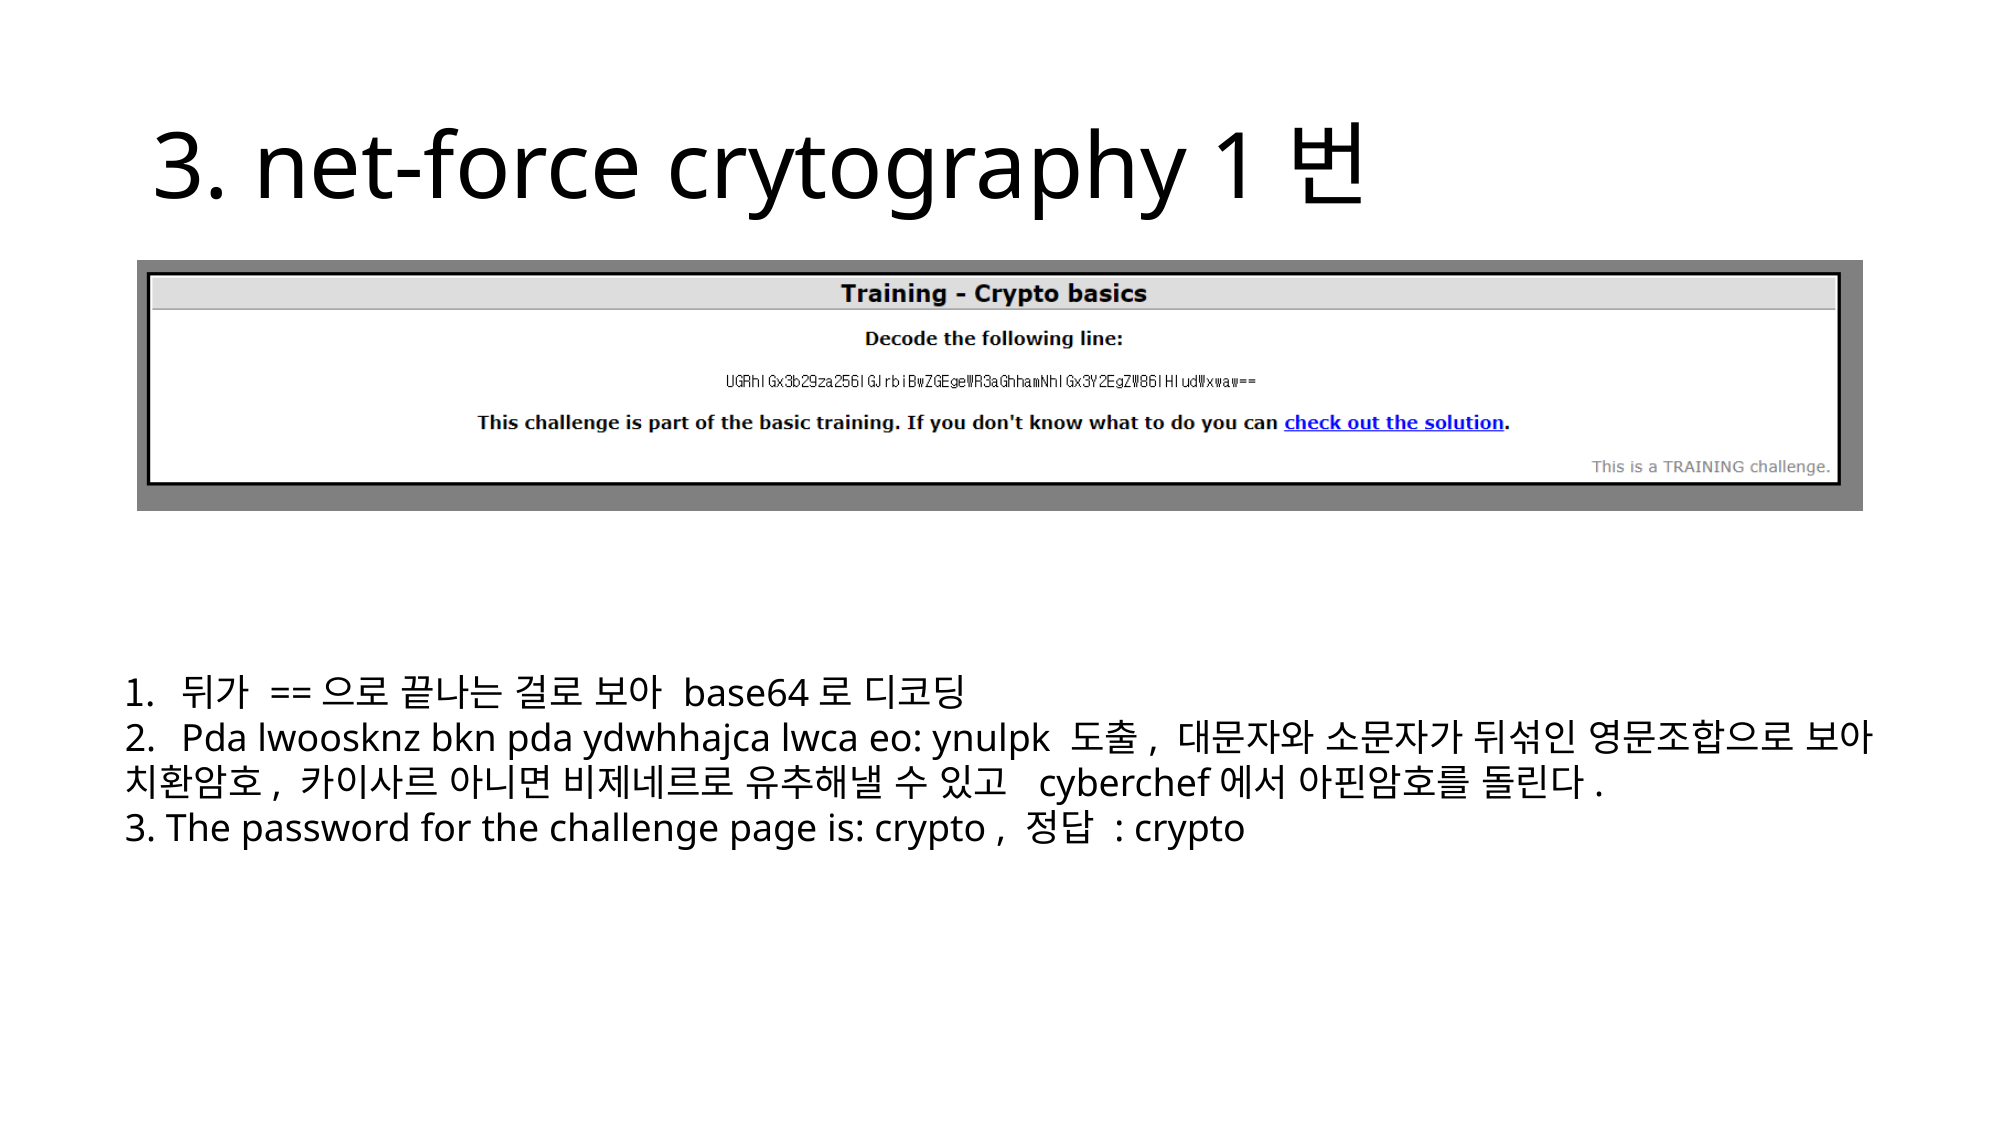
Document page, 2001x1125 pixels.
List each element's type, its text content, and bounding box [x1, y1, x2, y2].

title 3. net-force crytography 1번 [137, 59, 1863, 260]
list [137, 260, 1863, 512]
text_box 뒤가 ==으로 끝나는 걸로 보아 base64로 디코딩 Pda lwoosknz bkn pda ydwhhajca lwca eo: ynulpk 도출, 대문자와 소문자가 뒤섞인 영문조합으로 보아 치환암호, 카이사르 아니면 비제네르로 유추해낼 수 있고 cyberchef에서 아핀암호를 돌린다. 3. The password for the challenge page is: crypto , 정답 : crypto [110, 661, 1890, 856]
